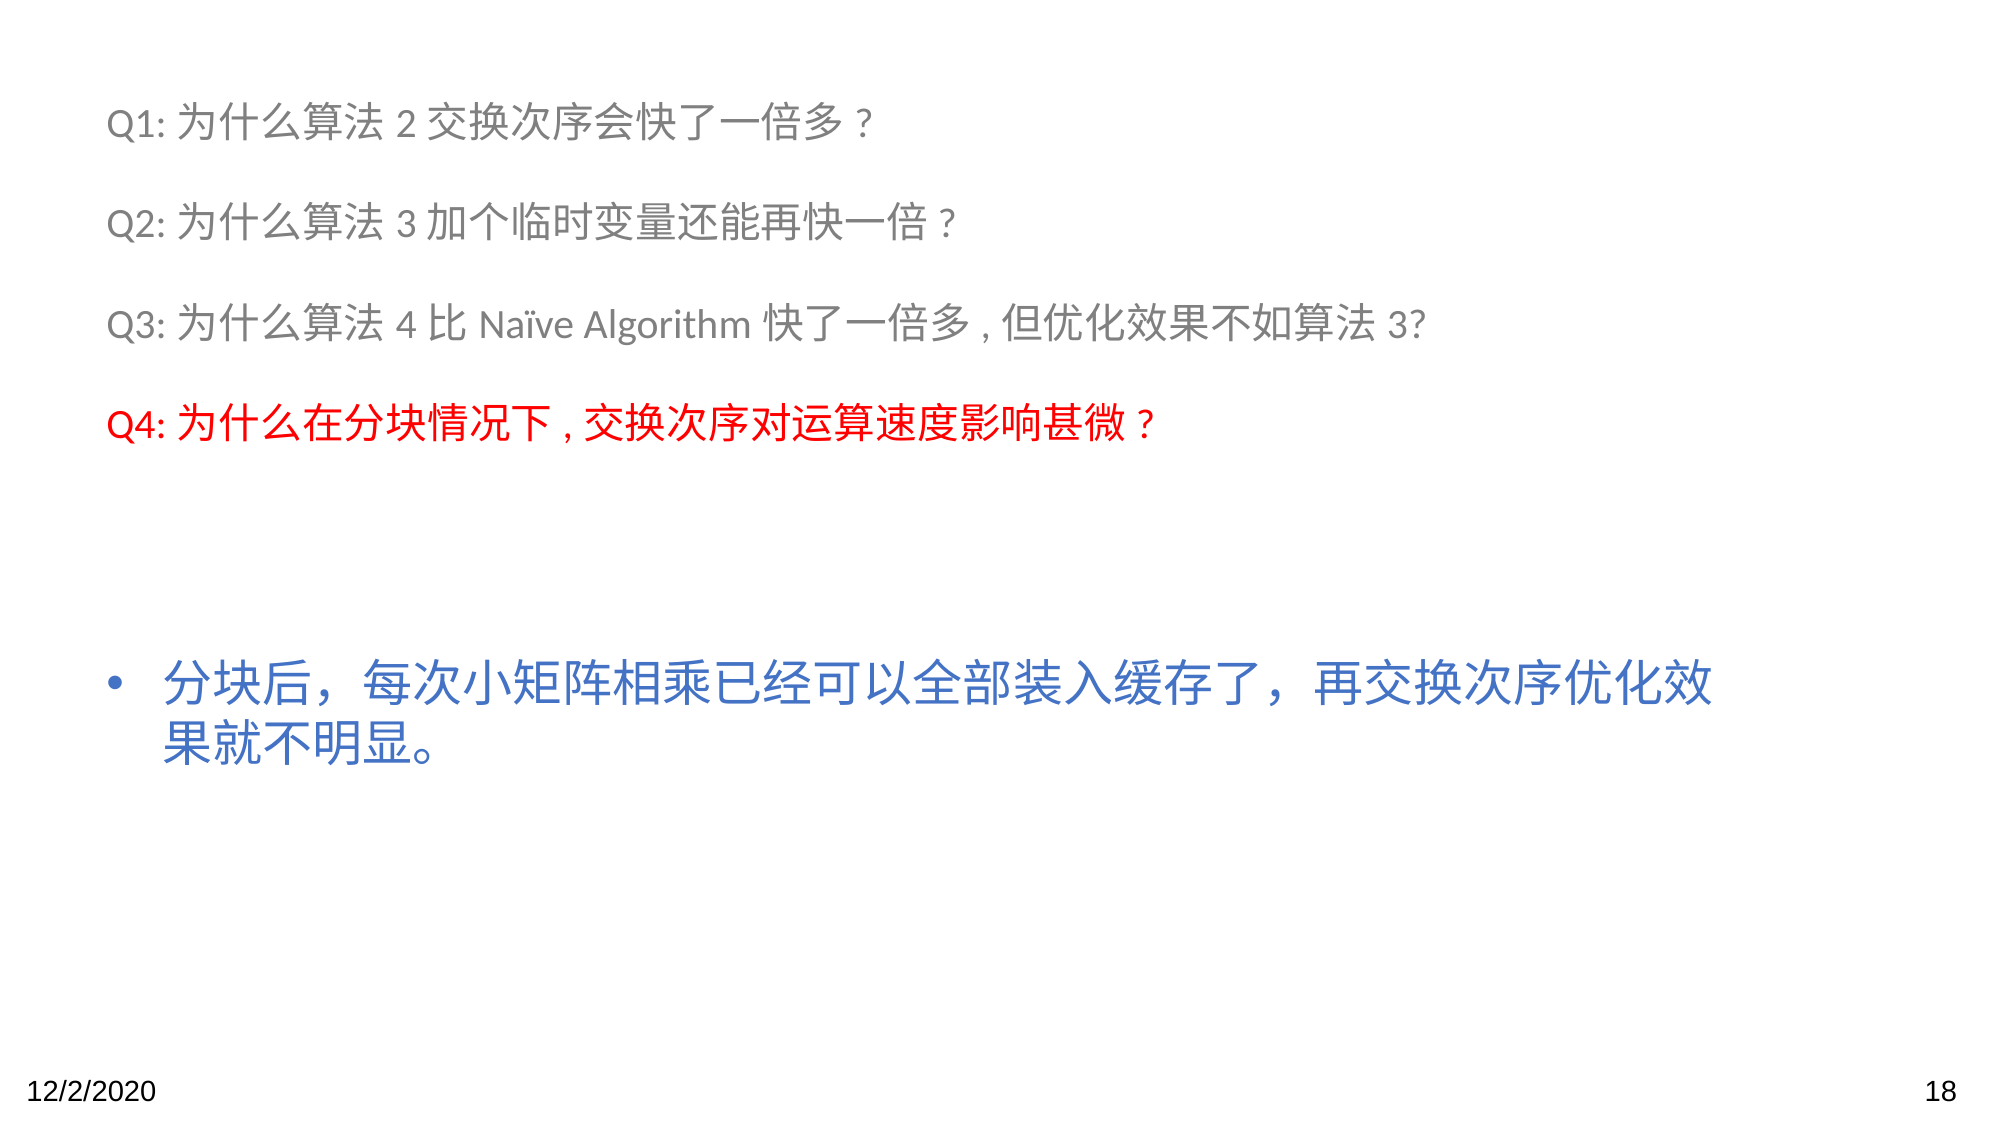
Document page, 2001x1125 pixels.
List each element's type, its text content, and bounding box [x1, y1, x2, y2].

text_box 分块后，每次小矩阵相乘已经可以全部装入缓存了，再交换次序优化效果就不明显。 [91, 644, 1730, 780]
text_box Q1:为什么算法2交换次序会快了一倍多? Q2:为什么算法3加个临时变量还能再快一倍? Q3:为什么算法4比Naïve Algorithm快了一倍多,但优化效果不如算法3? Q4:为什么在分块情况下,交换次序对运算速度影响甚微? [91, 88, 1532, 504]
text_box 18 [1881, 1053, 2000, 1125]
text_box 12/2/2020 [0, 1053, 184, 1125]
